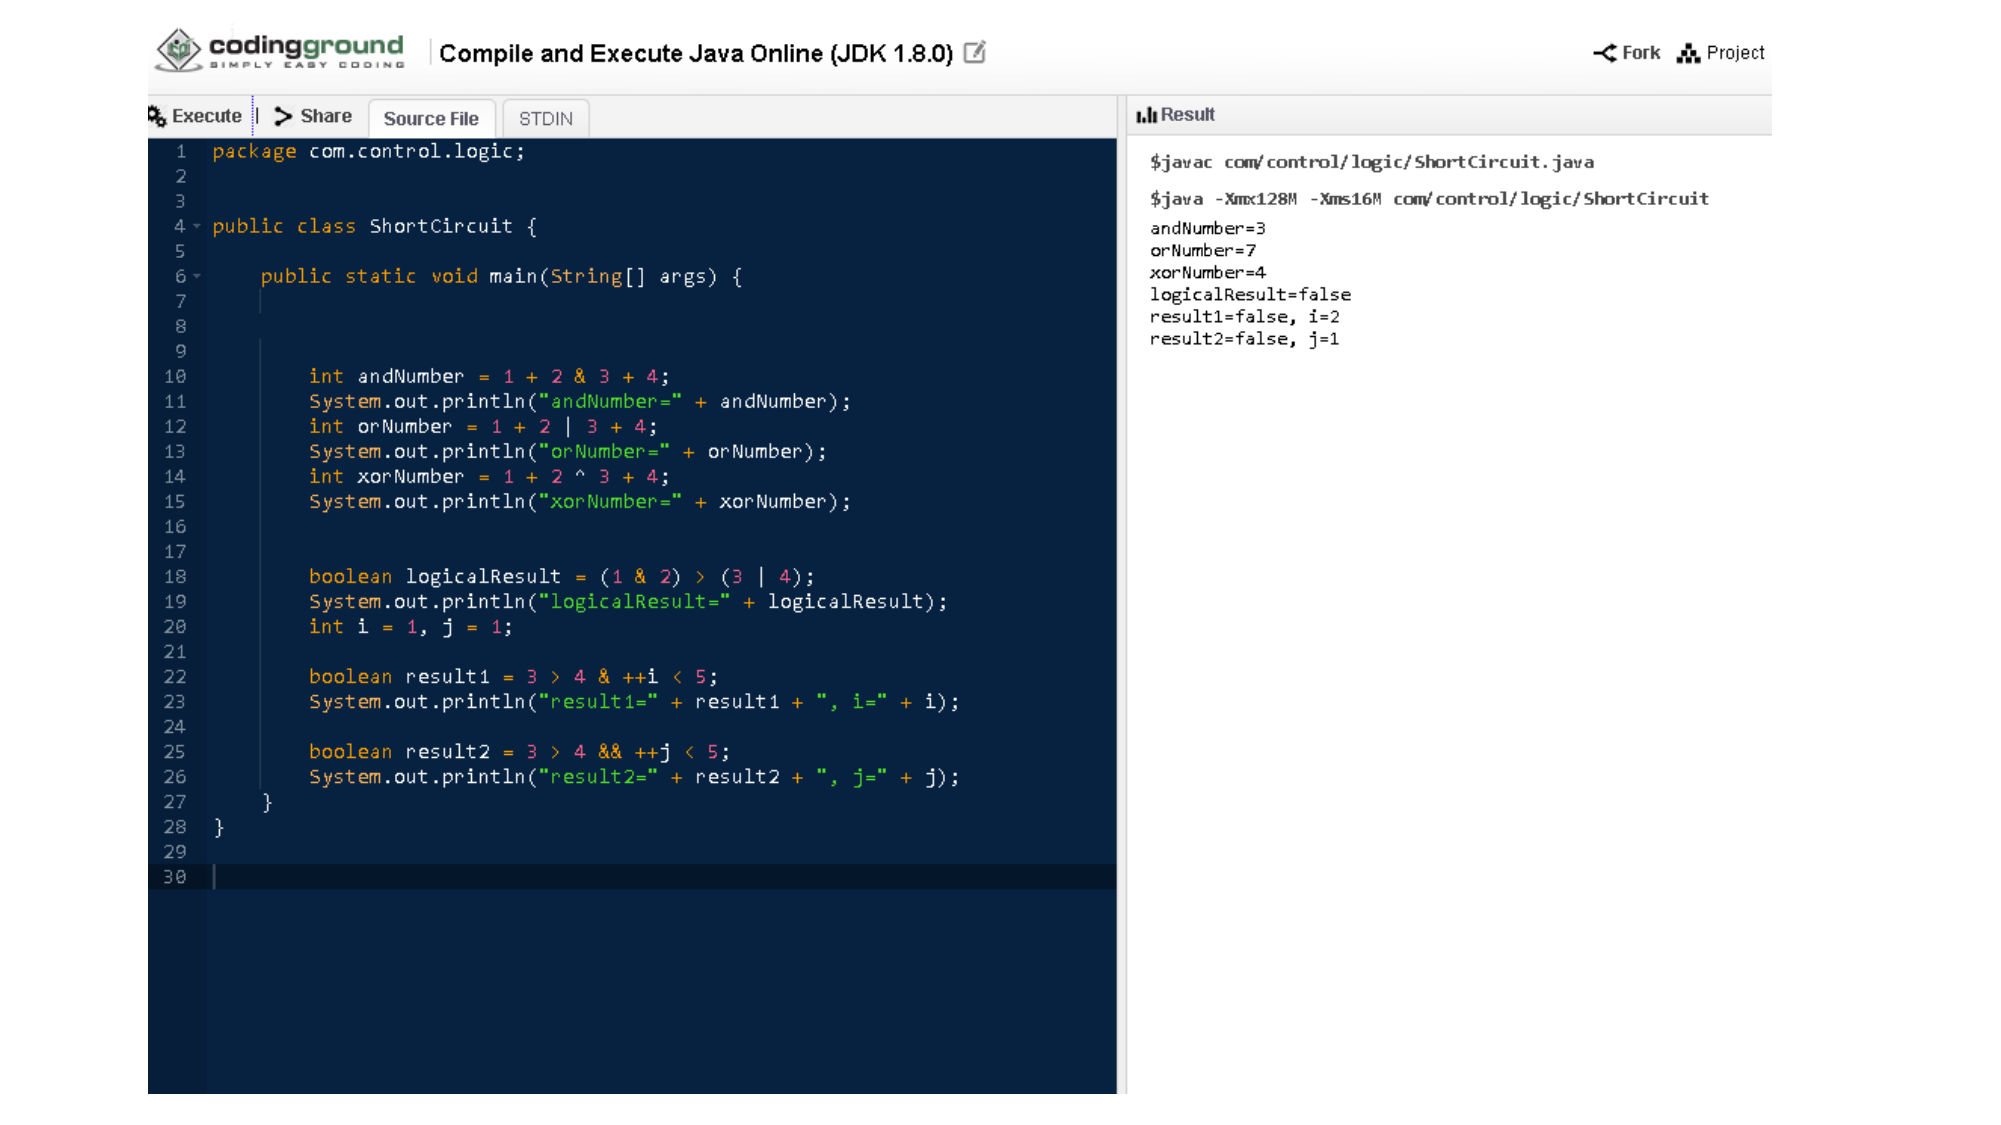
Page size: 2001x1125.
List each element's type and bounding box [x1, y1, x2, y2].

picture [148, 18, 1772, 1094]
